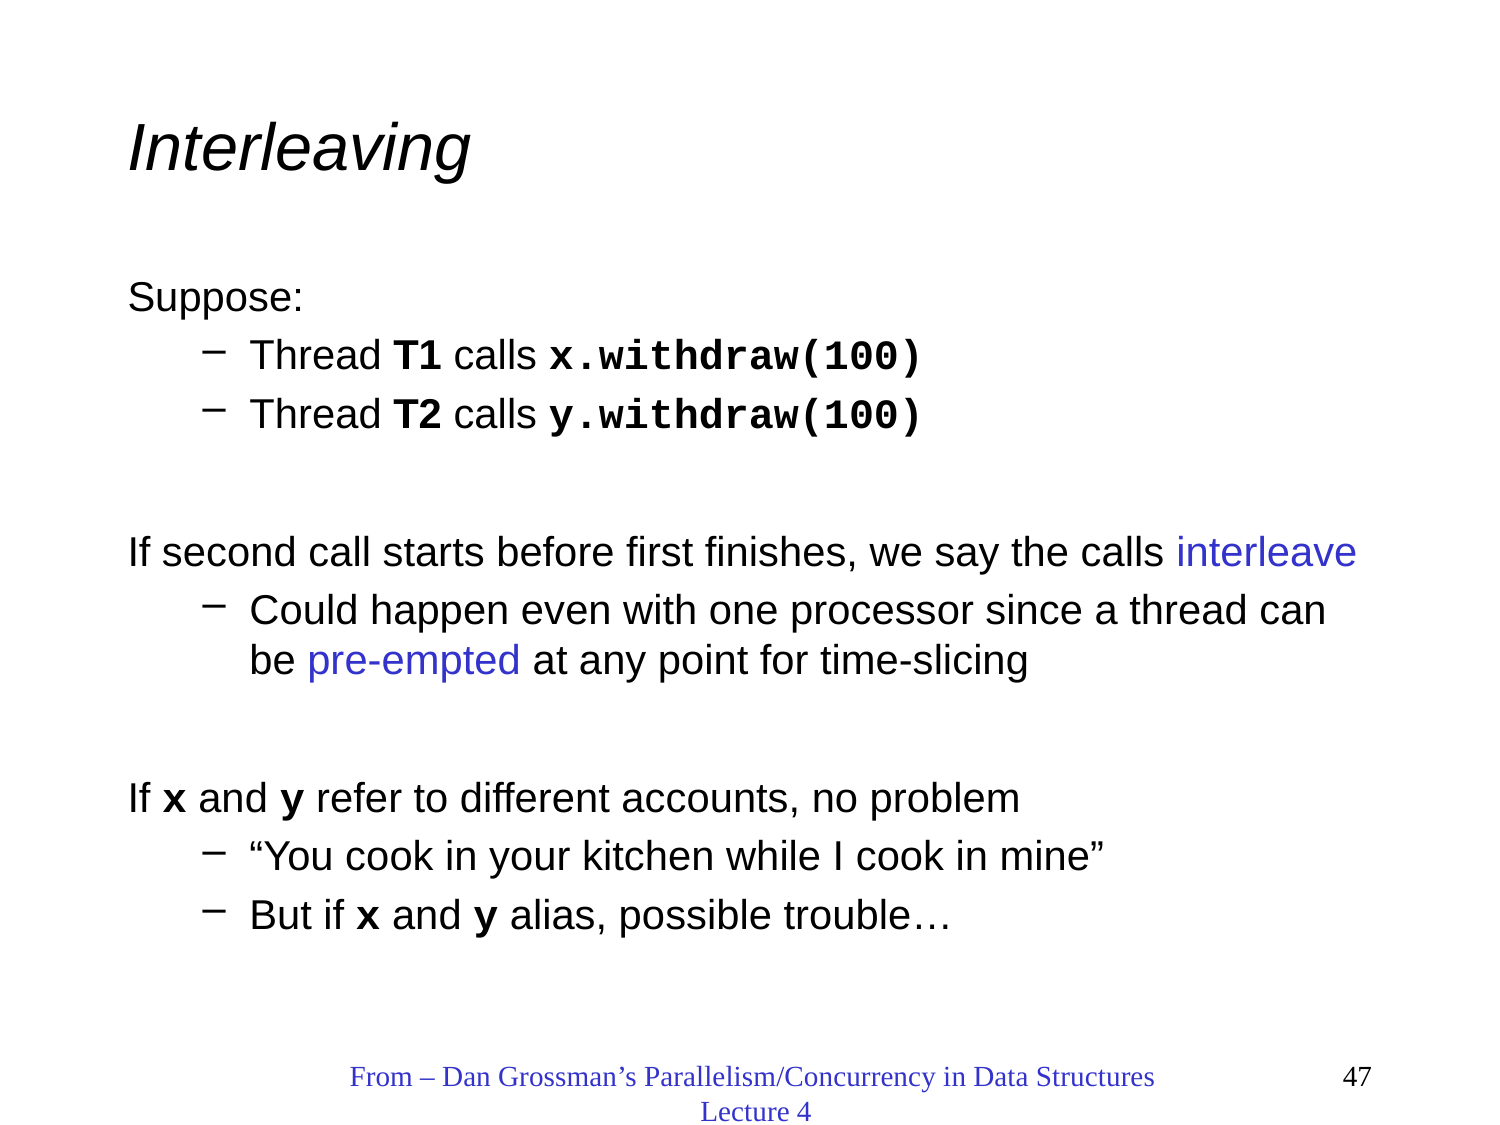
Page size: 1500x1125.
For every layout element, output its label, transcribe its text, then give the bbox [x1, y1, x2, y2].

footer From – Dan Grossman’s Parallelism/Concurrency in Data Structures Lecture 4 [287, 1049, 1226, 1125]
slide_number 47 [1226, 1049, 1388, 1125]
title Interleaving [112, 49, 1388, 238]
list Suppose: Thread T1 calls x.withdraw(100) Thread T2 calls y.withdraw(100) If second call starts before first finishes, we say the calls interleave Could happen even with one processor since a thread can be pre-empted at any point for time-slicing If x and y refer to different accounts, no problem “You cook in your kitchen while I cook in mine” But if x and y alias, possible trouble… [112, 262, 1388, 1001]
